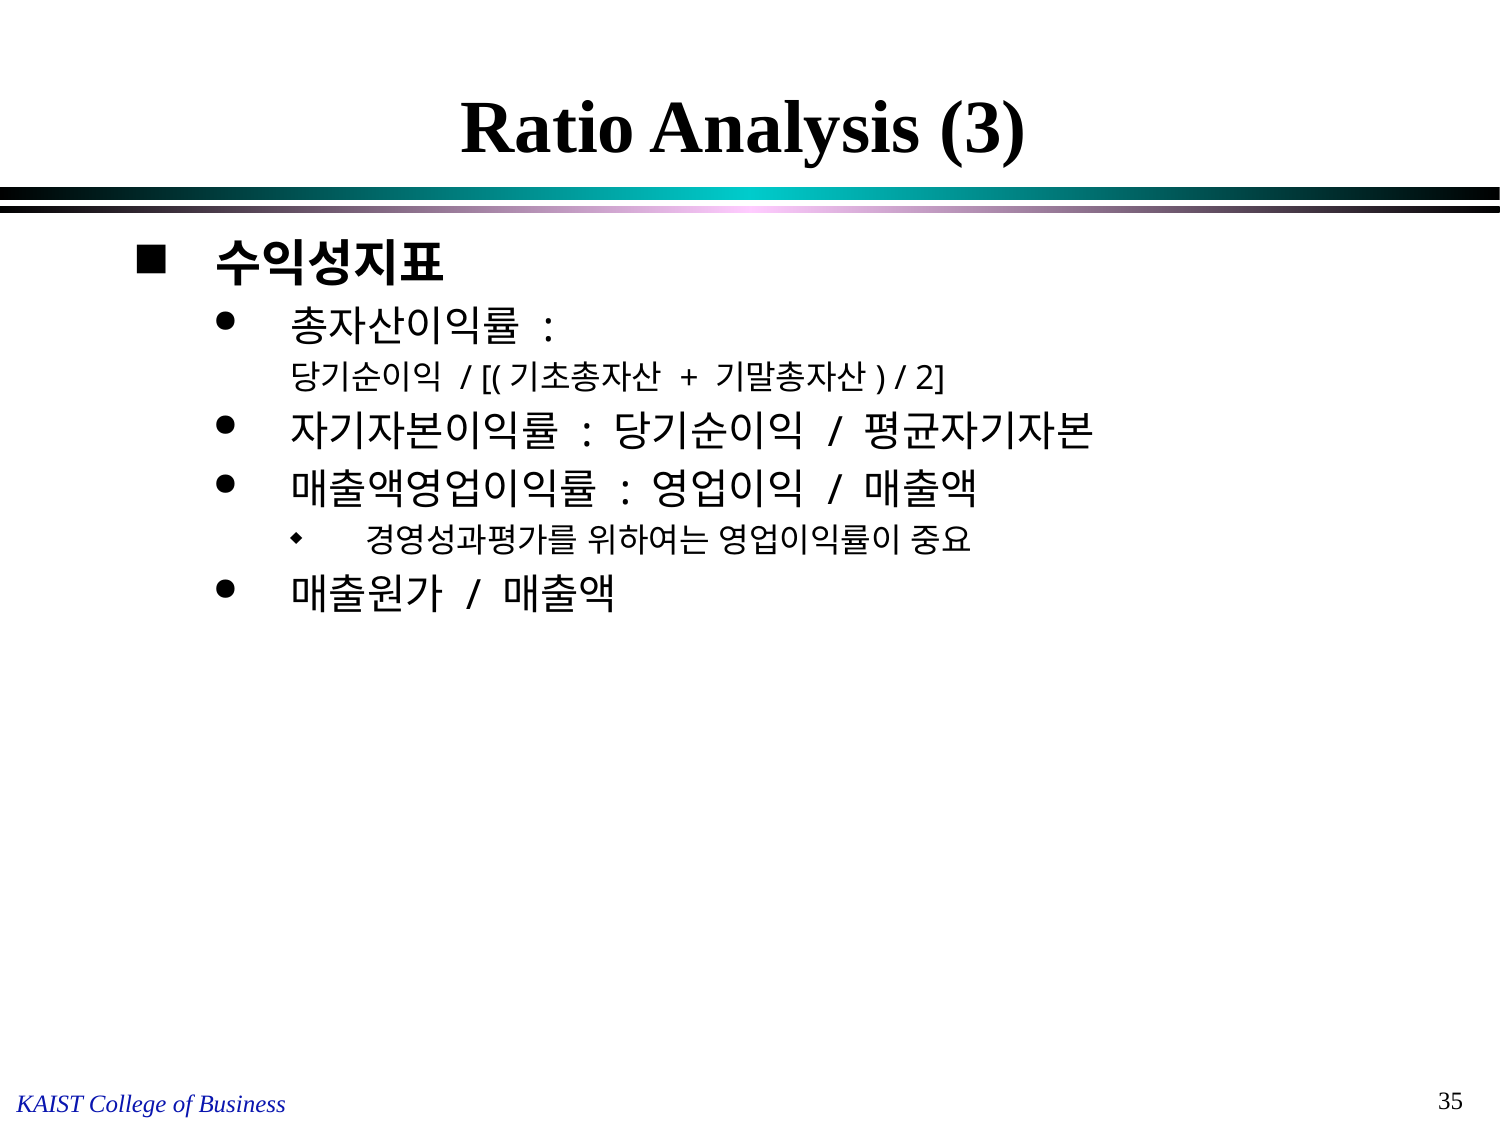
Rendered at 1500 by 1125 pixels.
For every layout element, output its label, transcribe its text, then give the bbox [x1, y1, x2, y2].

title Ratio Analysis (3) [99, 37, 1388, 175]
list 수익성지표 총자산이익률 : 당기순이익 / [(기초총자산 + 기말총자산) / 2] 자기자본이익률 : 당기순이익 / 평균자기자본 매출액영업이익률 : 영업이익 / 매출액 경영성과평가를 위하여는 영업이익률이 중요 매출원가 / 매출액 [125, 223, 1500, 1074]
